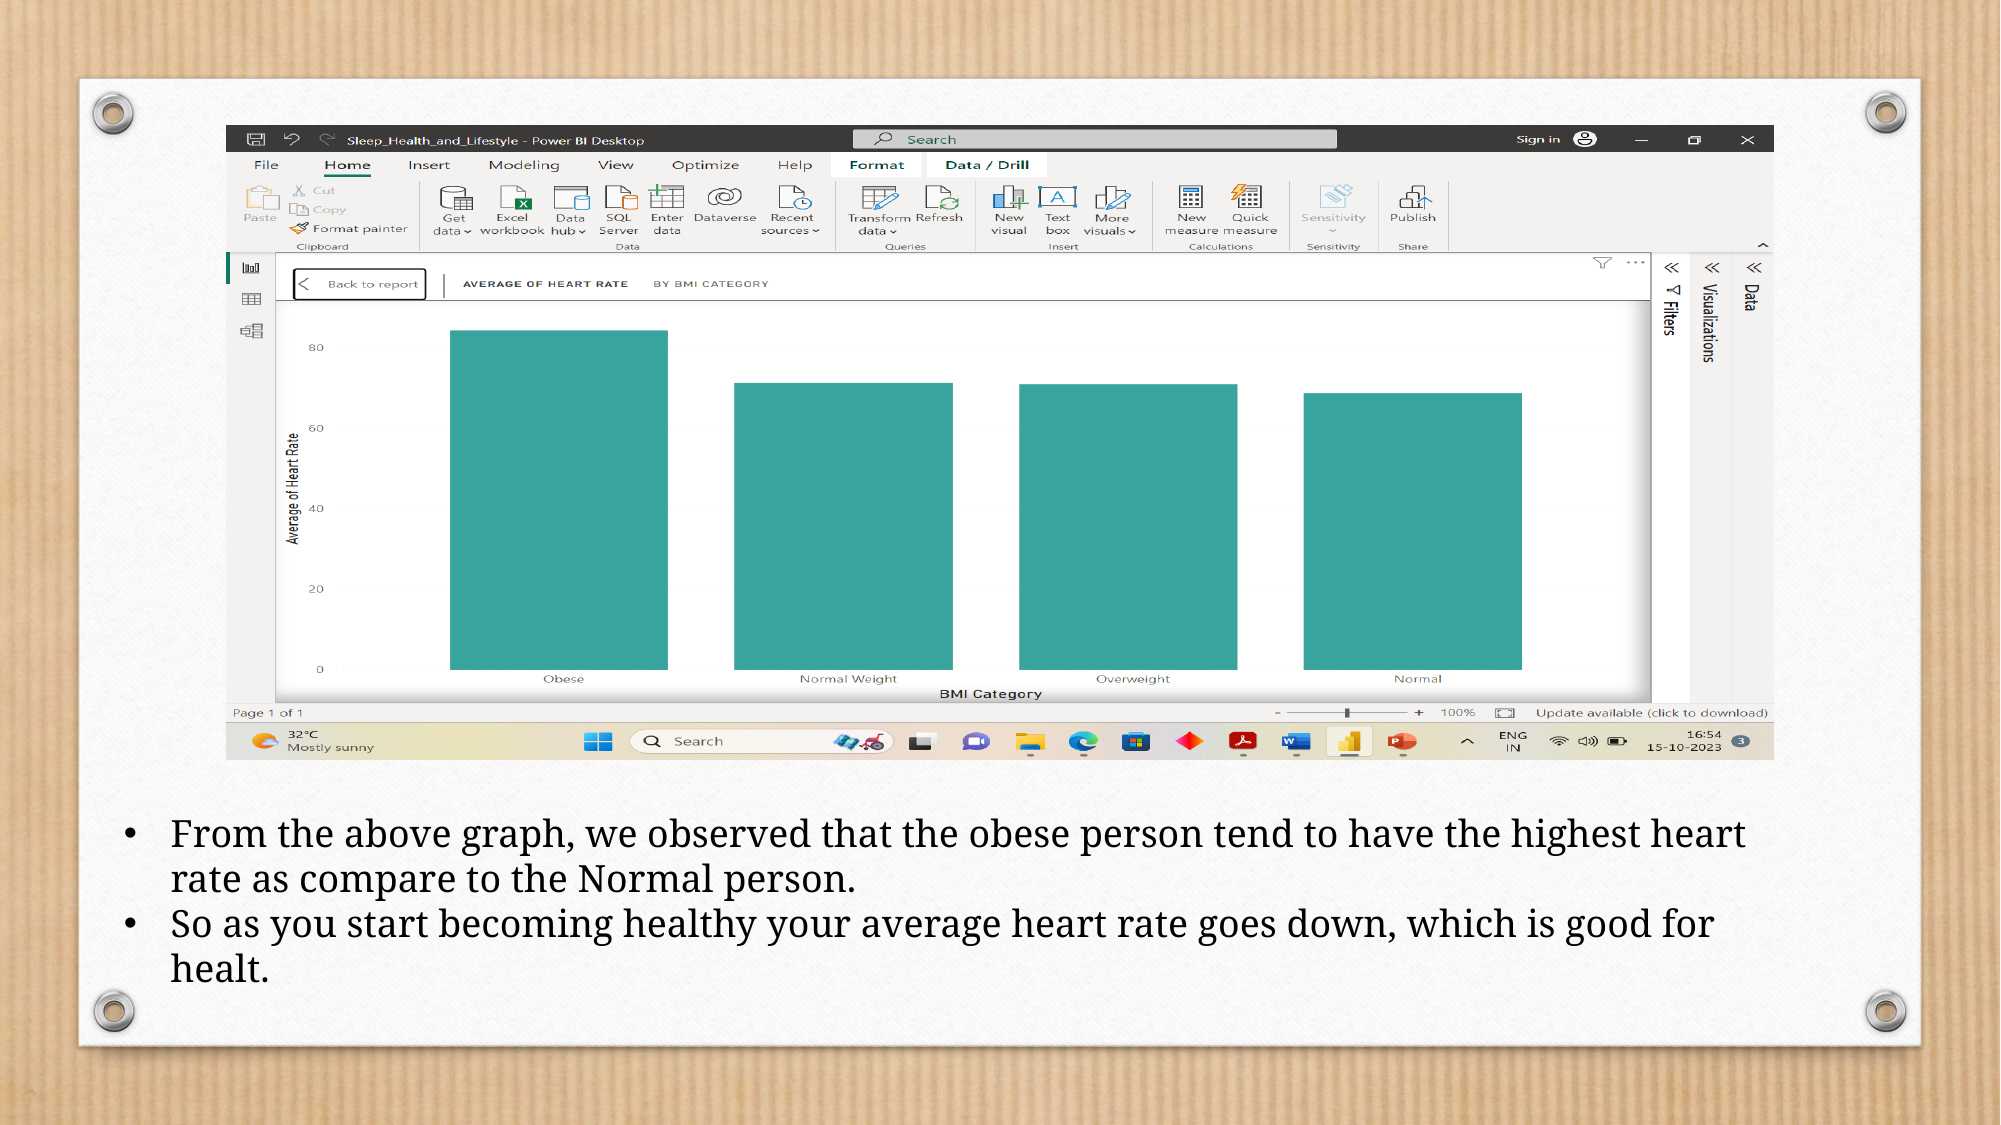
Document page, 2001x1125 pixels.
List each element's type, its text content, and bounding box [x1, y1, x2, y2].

text_box From the above graph, we observed that the obese person tend to have the highest heart rate as compare to the Normal person. So as you start becoming healthy your average heart rate goes down, which is good for healt. [108, 802, 1800, 1043]
picture [0, 0, 2001, 1125]
